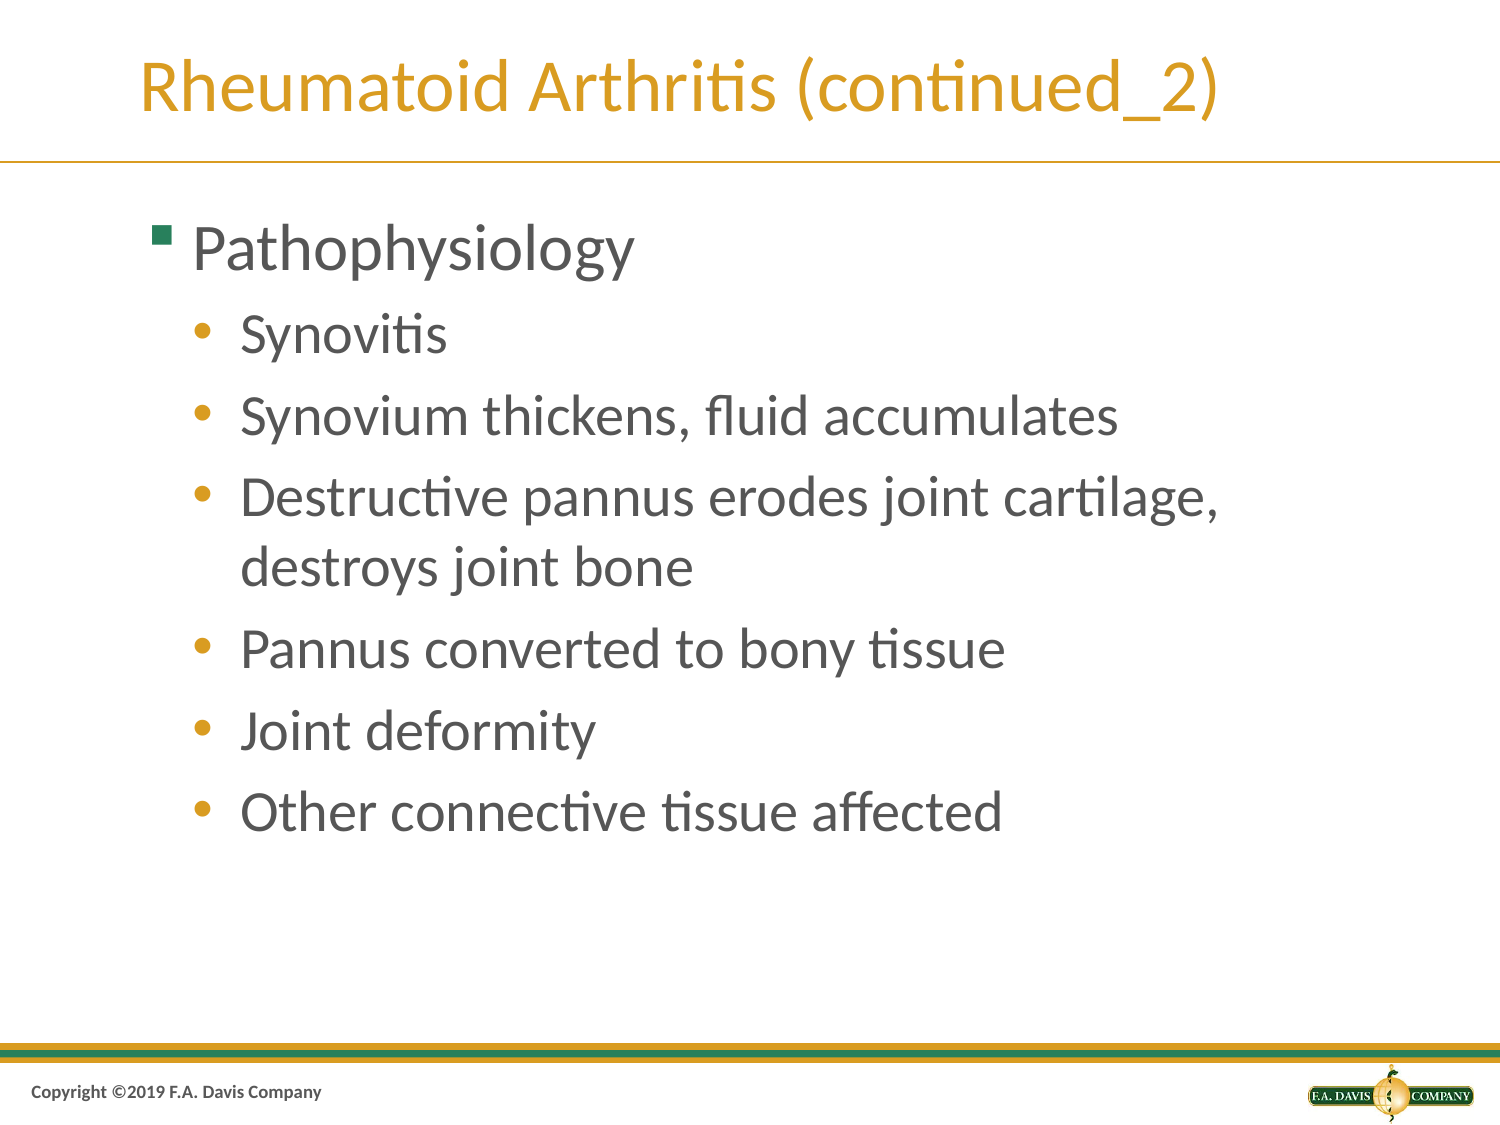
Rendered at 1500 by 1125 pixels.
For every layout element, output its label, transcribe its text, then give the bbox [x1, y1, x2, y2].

picture [1308, 1064, 1474, 1124]
picture [0, 1058, 1500, 1063]
list Pathophysiology Synovitis Synovium thickens, fluid accumulates Destructive pannus erodes joint cartilage, destroys joint bone Pannus converted to bony tissue Joint deformity Other connective tissue affected [75, 196, 1425, 864]
title Rheumatoid Arthritis (continued_2) [124, 38, 1475, 136]
picture [0, 1043, 1500, 1050]
